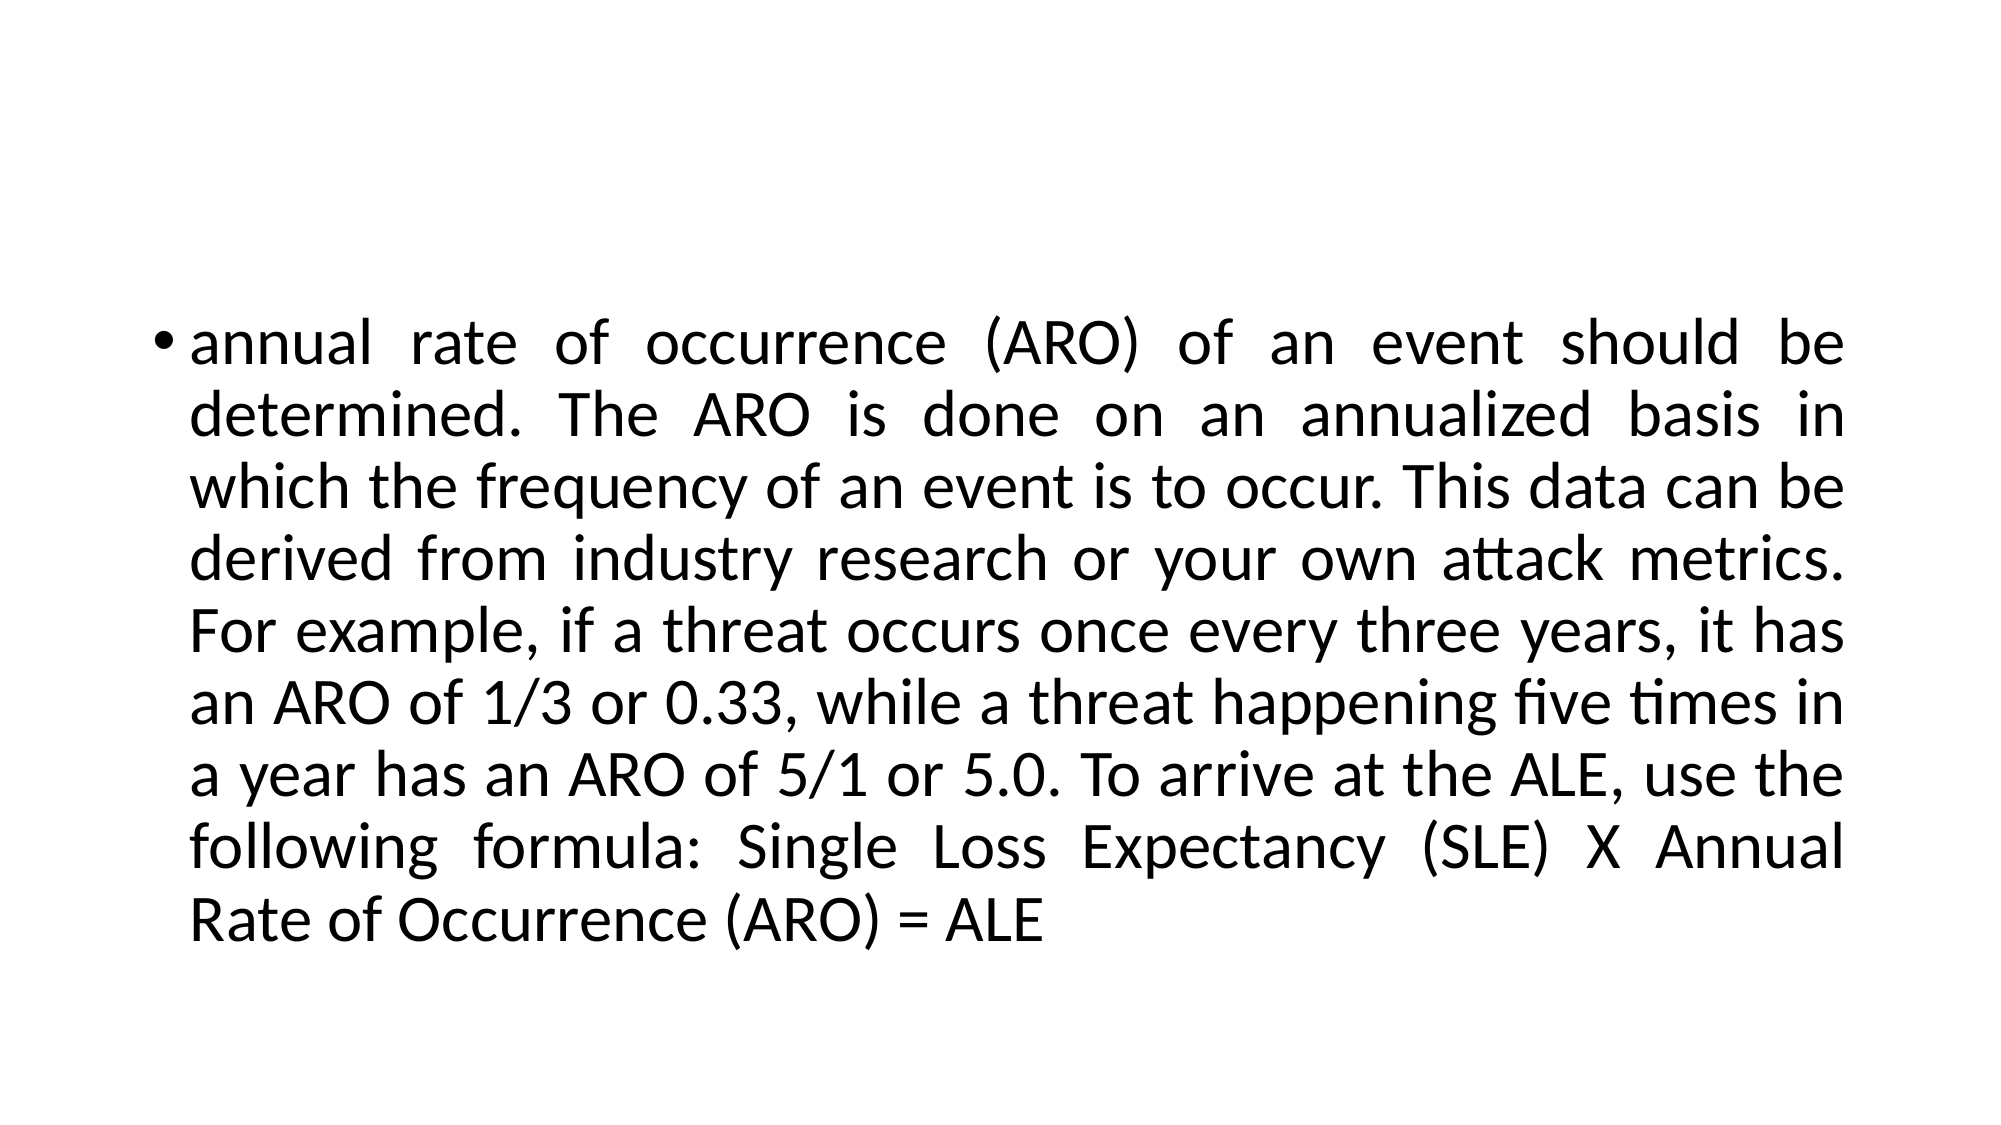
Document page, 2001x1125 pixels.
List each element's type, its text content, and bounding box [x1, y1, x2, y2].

list annual rate of occurrence (ARO) of an event should be determined. The ARO is done on an annualized basis in which the frequency of an event is to occur. This data can be derived from industry research or your own attack metrics. For example, if a threat occurs once every three years, it has an ARO of 1/3 or 0.33, while a threat happening five times in a year has an ARO of 5/1 or 5.0. To arrive at the ALE, use the following formula: Single Loss Expectancy (SLE) X Annual Rate of Occurrence (ARO) = ALE [137, 299, 1863, 1014]
